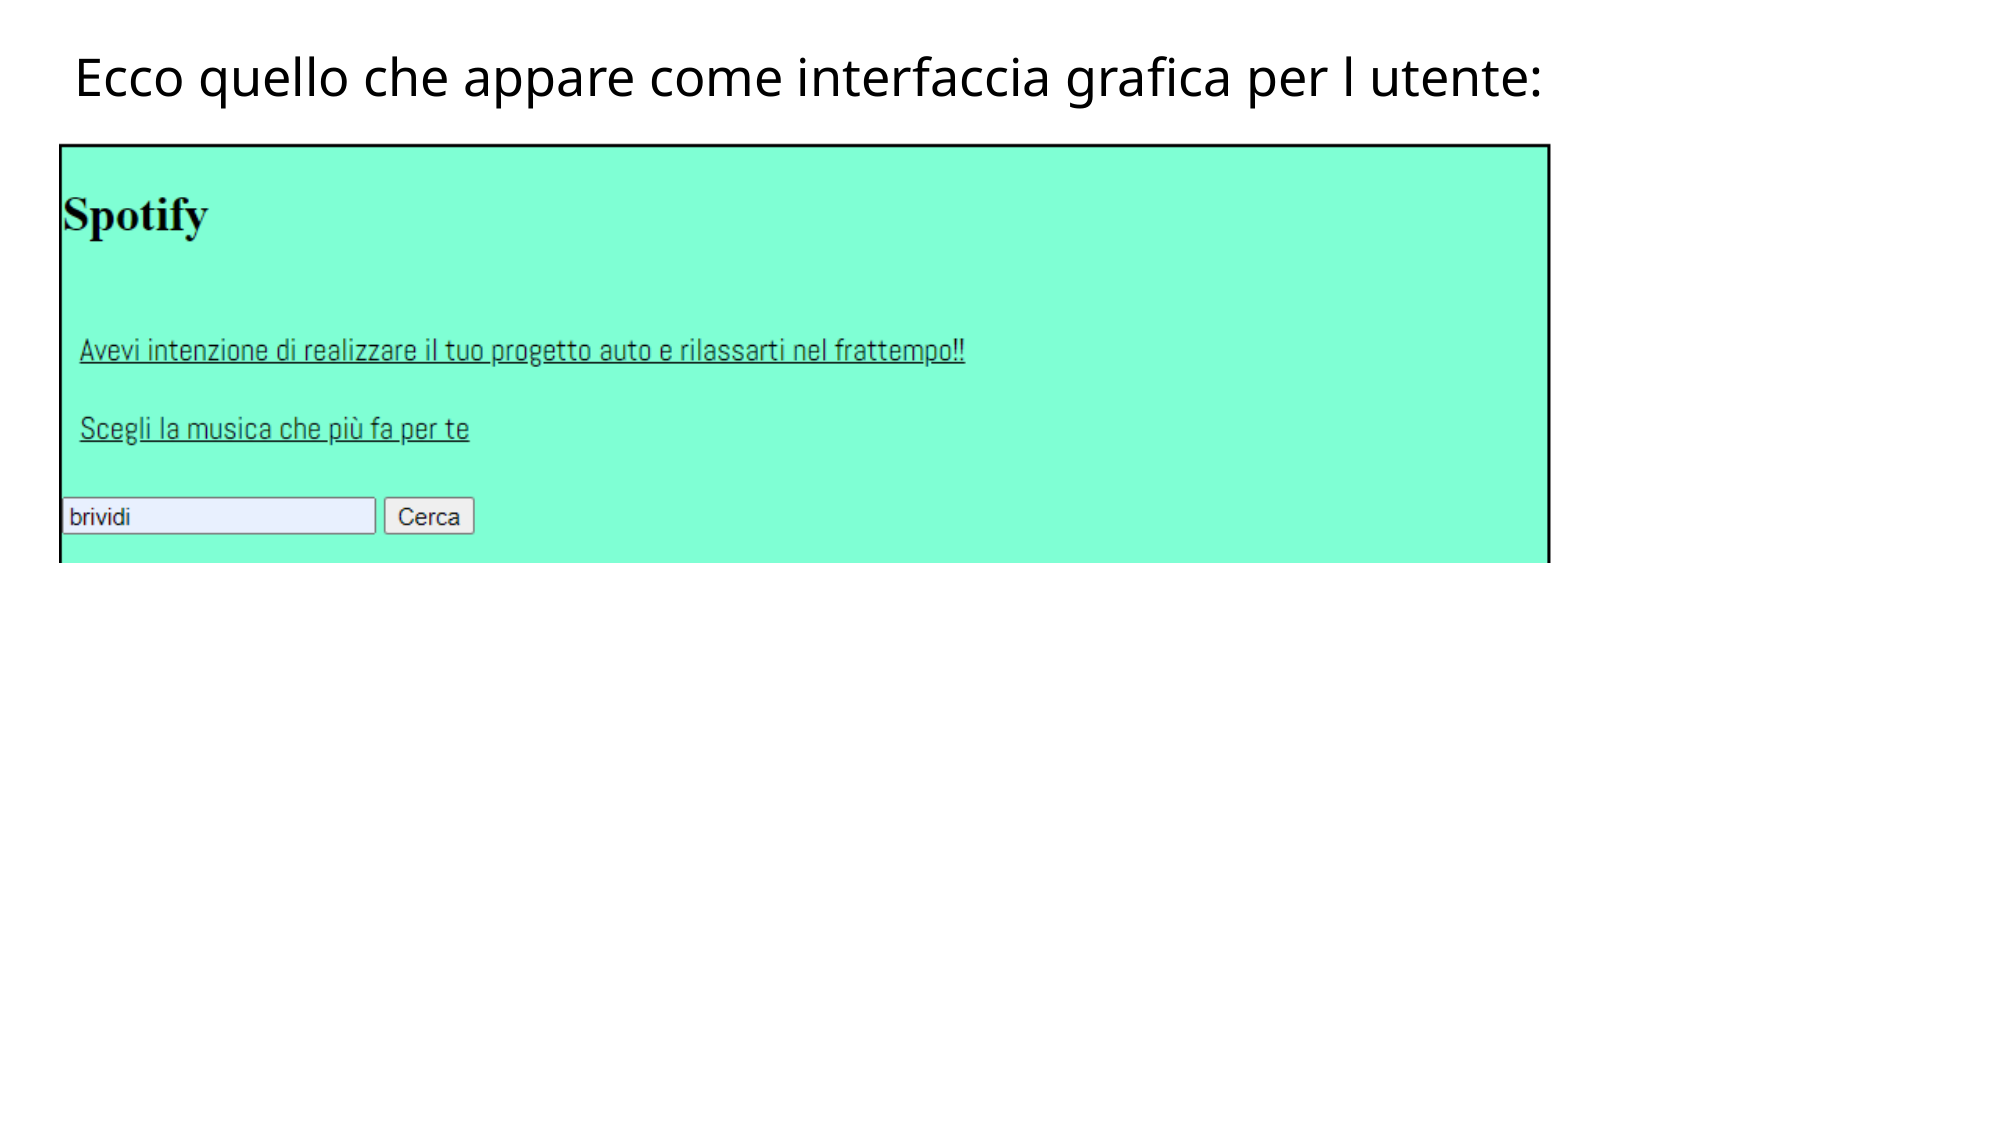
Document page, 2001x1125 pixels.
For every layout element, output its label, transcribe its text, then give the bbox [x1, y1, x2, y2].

picture [59, 138, 1557, 563]
title Ecco quello che appare come interfaccia grafica per l utente: [59, 39, 1785, 120]
